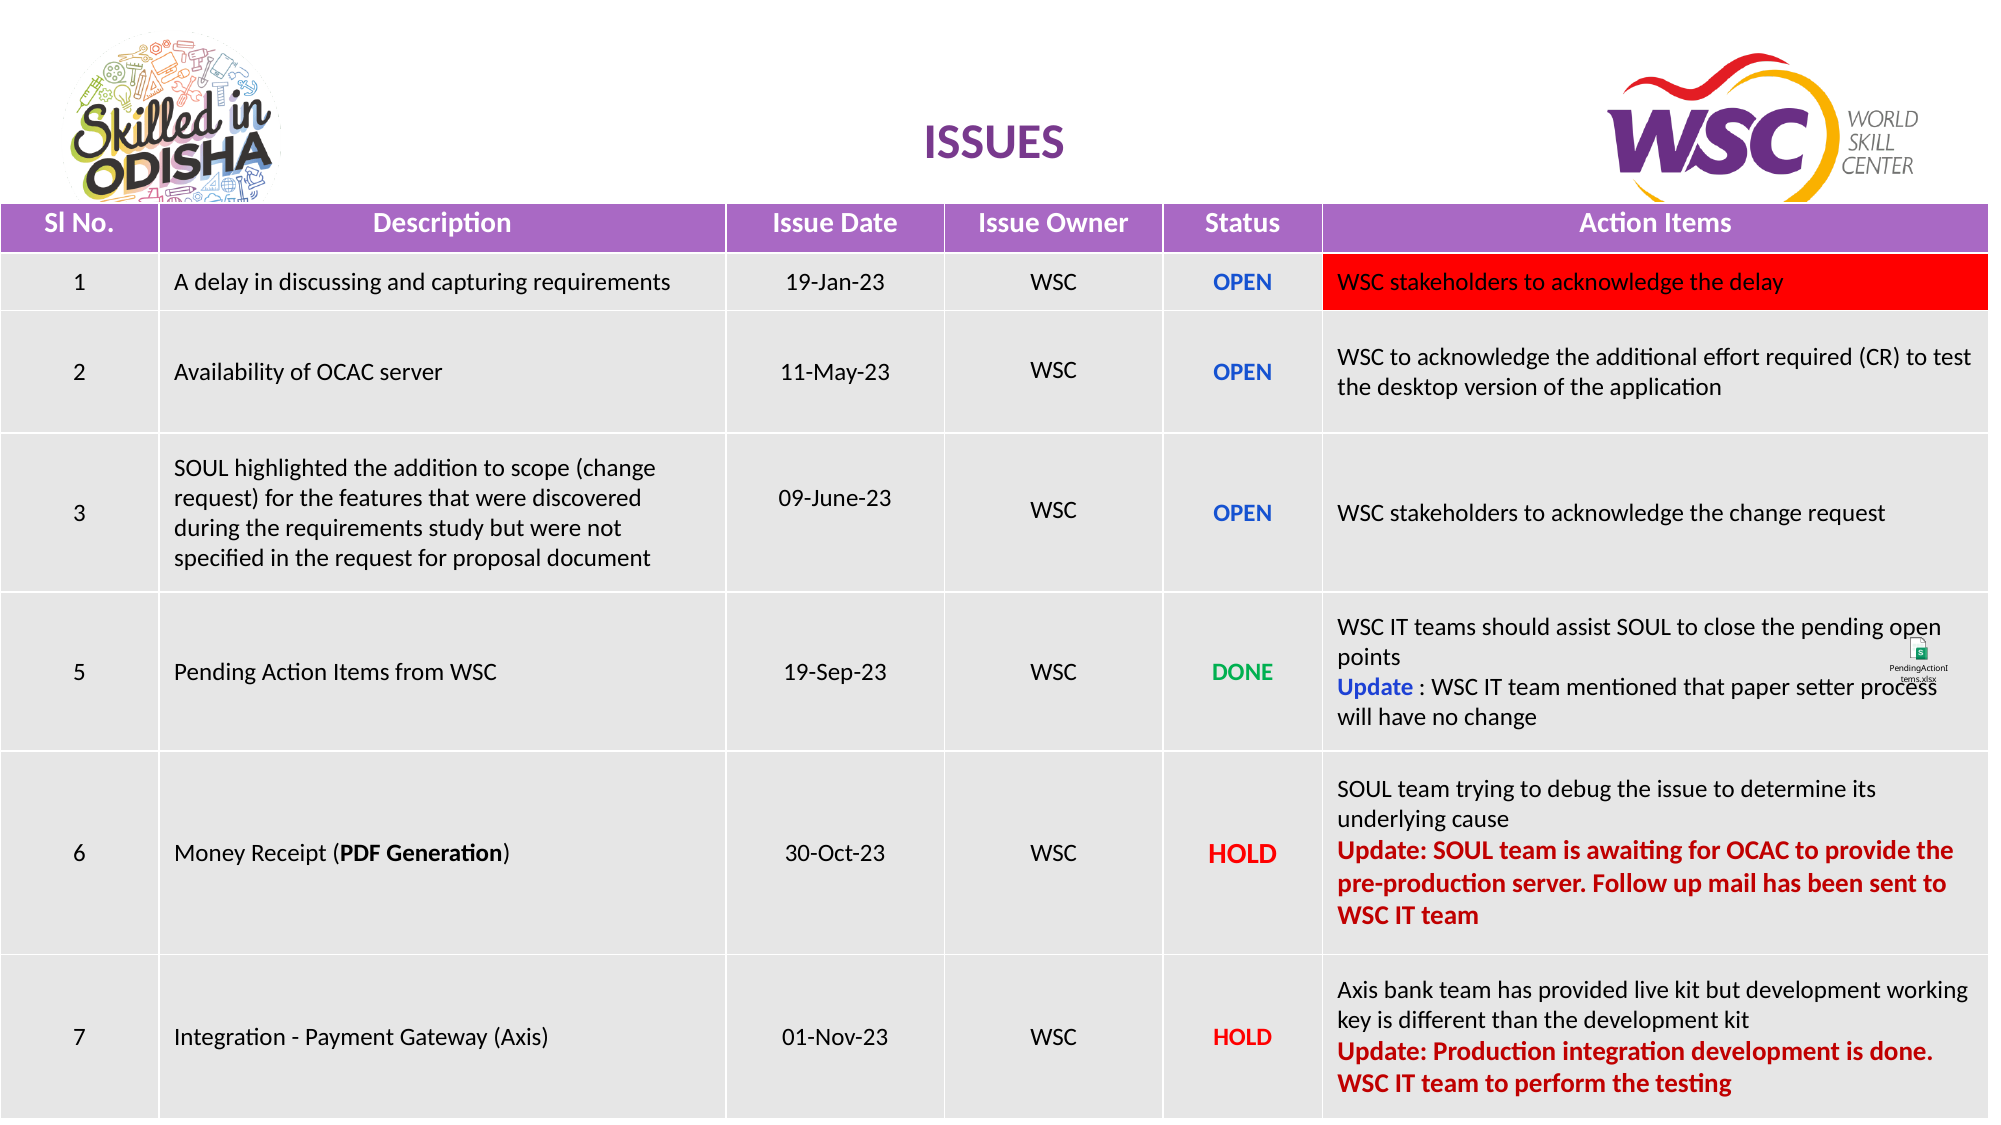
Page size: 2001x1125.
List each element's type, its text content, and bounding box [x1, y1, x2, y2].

table_header Status [1164, 204, 1322, 252]
table_cell WSC [945, 593, 1162, 750]
table_cell WSC to acknowledge the additional effort required (CR) to test the desktop version of the application [1323, 311, 1988, 432]
table_cell Integration - Payment Gateway (Axis) [160, 955, 725, 1118]
table_cell OPEN [1164, 254, 1322, 310]
table_cell WSC [945, 311, 1162, 432]
table_cell WSC [945, 752, 1162, 954]
table_header Description [160, 204, 725, 252]
table_cell 3 [1, 434, 158, 591]
table_cell Axis bank team has provided live kit but development working key is different than the development kit Update: Production integration development is done. WSC IT team to perform the testing [1323, 955, 1988, 1118]
table_cell OPEN [1164, 434, 1322, 591]
table_cell WSC IT teams should assist SOUL to close the pending open points Update : WSC IT team mentioned that paper setter process will have no change [1323, 593, 1988, 750]
picture [61, 30, 281, 202]
table_cell A delay in discussing and capturing requirements [160, 254, 725, 310]
table_cell 09-June-23 [727, 434, 944, 591]
table_cell WSC [945, 955, 1162, 1118]
table_cell 30-Oct-23 [727, 752, 944, 954]
table_cell WSC [945, 434, 1162, 591]
table_cell OPEN [1164, 311, 1322, 432]
table_header Action Items [1323, 204, 1988, 252]
table_cell 1 [1, 254, 158, 310]
table_cell HOLD [1164, 752, 1322, 954]
table_header Sl No. [1, 204, 158, 252]
table_cell SOUL team trying to debug the issue to determine its underlying cause Update: SOUL team is awaiting for OCAC to provide the pre-production server. Follow up mail has been sent to WSC IT team [1323, 752, 1988, 954]
table_cell Money Receipt (PDF Generation) [160, 752, 725, 954]
table_cell Availability of OCAC server [160, 311, 725, 432]
table_cell 01-Nov-23 [727, 955, 944, 1118]
table_header Issue Owner [945, 204, 1162, 252]
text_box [1890, 637, 1948, 685]
table_header Issue Date [727, 204, 944, 252]
table_cell 6 [1, 752, 158, 954]
table_cell SOUL highlighted the addition to scope (change request) for the features that were discovered during the requirements study but were not specified in the request for proposal document [160, 434, 725, 591]
table_cell 19-Jan-23 [727, 254, 944, 310]
table_cell 5 [1, 593, 158, 750]
table_cell 19-Sep-23 [727, 593, 944, 750]
title ISSUES [99, 44, 1901, 202]
table_cell WSC stakeholders to acknowledge the delay [1323, 254, 1988, 310]
table_cell 2 [1, 311, 158, 432]
table_cell WSC [945, 254, 1162, 310]
table_cell Pending Action Items from WSC [160, 593, 725, 750]
table_cell 11-May-23 [727, 311, 944, 432]
table_cell HOLD [1164, 955, 1322, 1118]
table_cell WSC stakeholders to acknowledge the change request [1323, 434, 1988, 591]
table_cell 7 [1, 955, 158, 1118]
table_cell DONE [1164, 593, 1322, 750]
picture [1901, 53, 1918, 202]
